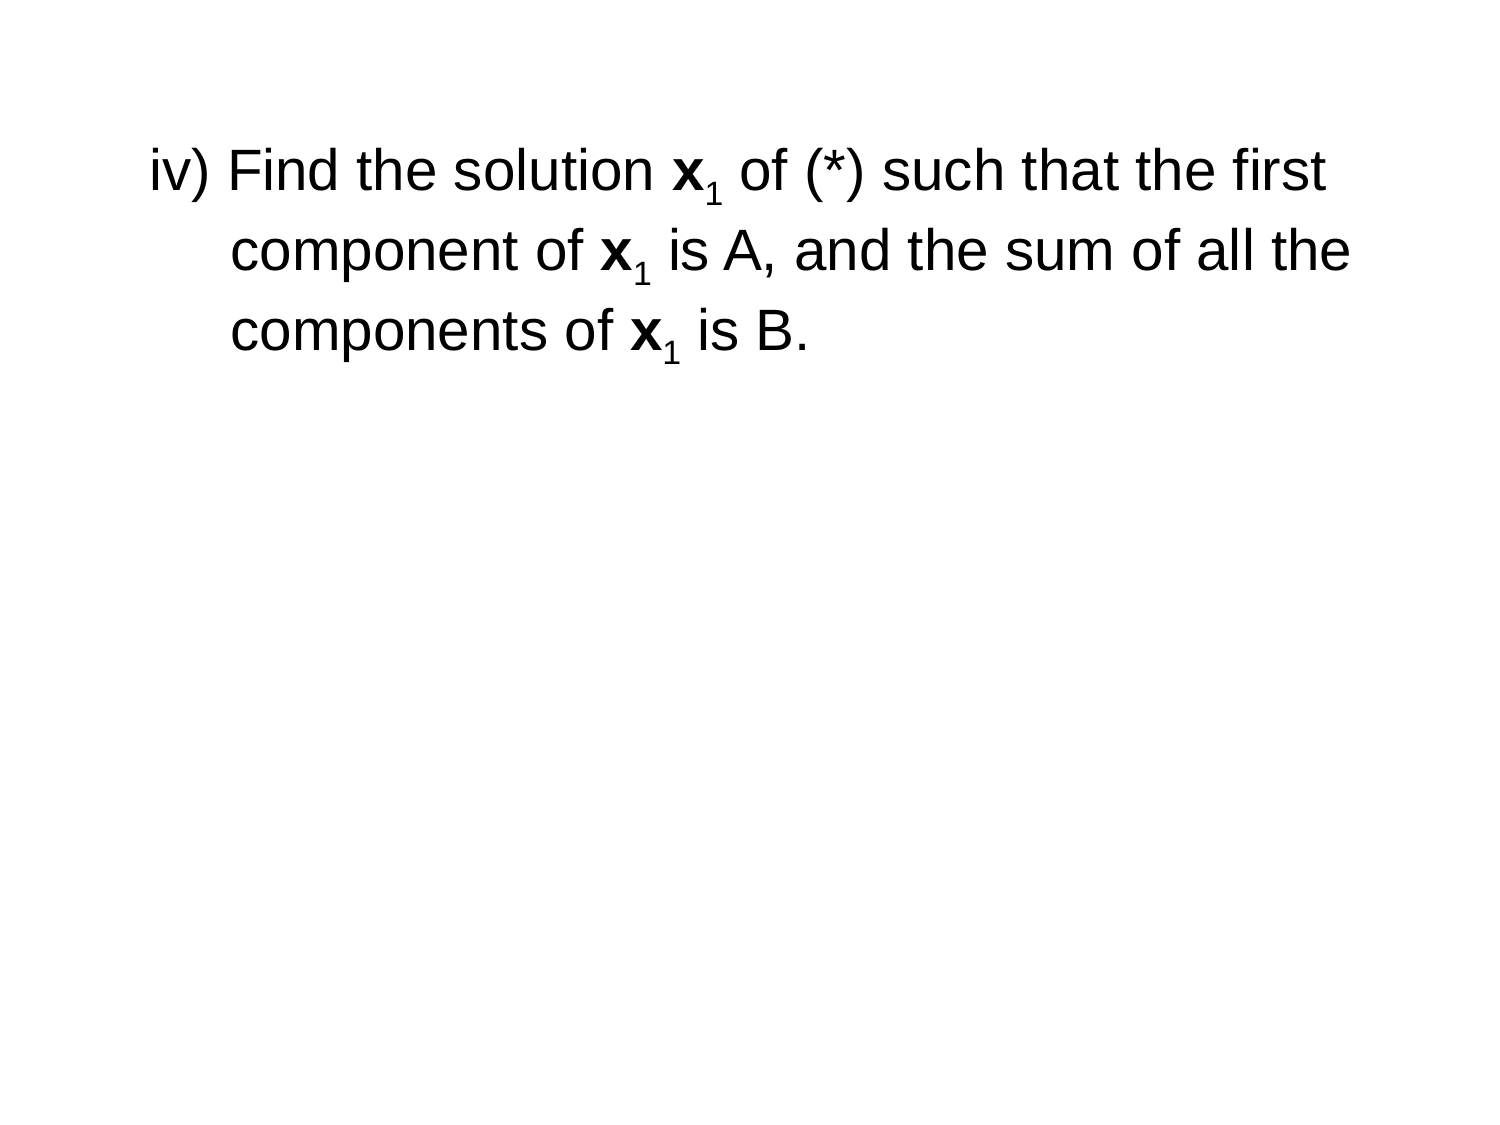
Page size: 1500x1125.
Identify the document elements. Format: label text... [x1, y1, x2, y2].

text_box iv) Find the solution x1 of (*) such that the first component of x1 is A, and the sum of all the components of x1 is B. [134, 125, 1369, 379]
